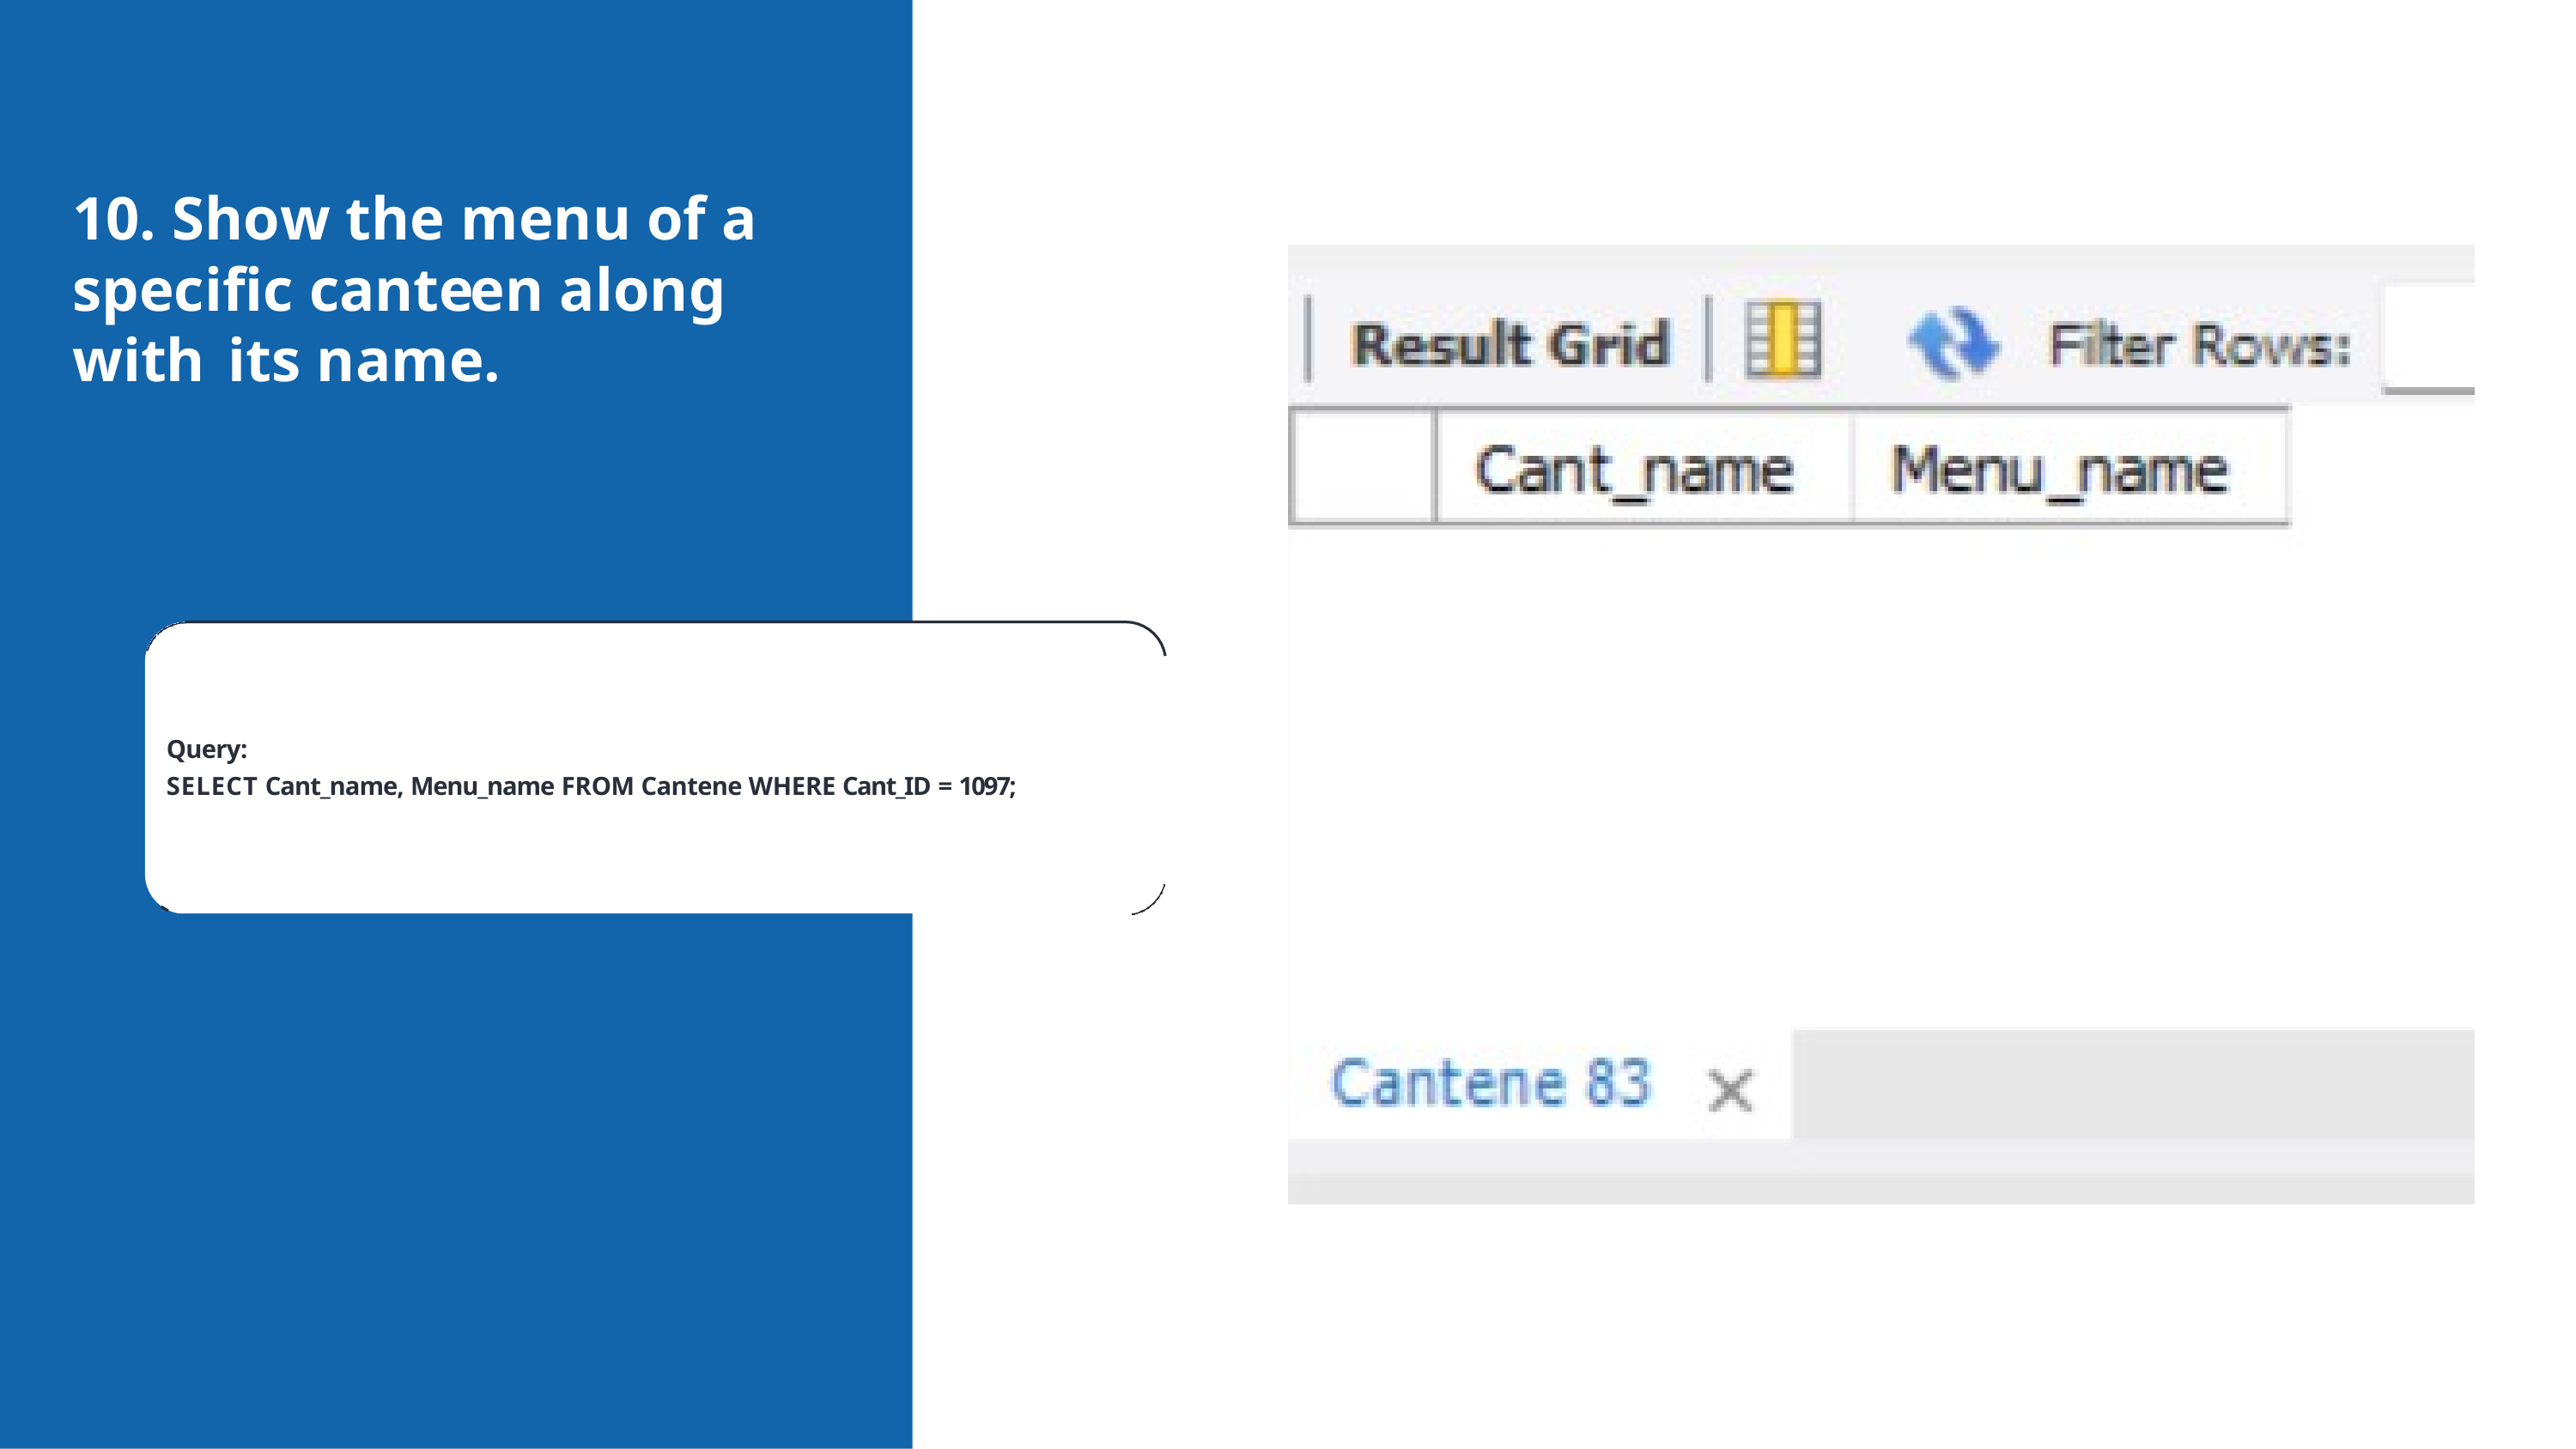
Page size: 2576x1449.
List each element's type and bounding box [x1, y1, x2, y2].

picture [1287, 244, 2475, 1204]
text_box [0, 0, 1168, 1449]
